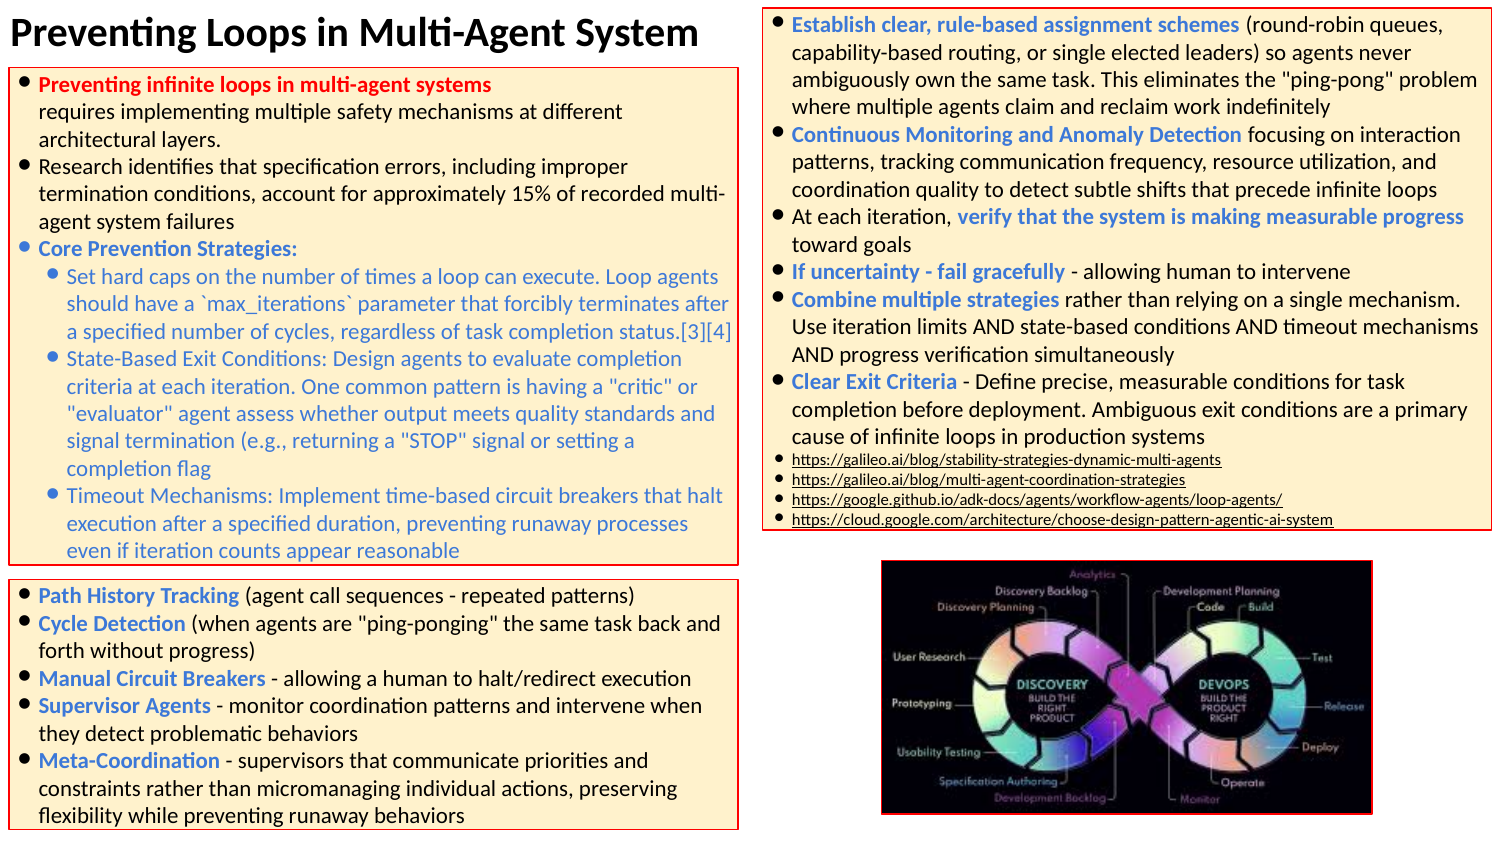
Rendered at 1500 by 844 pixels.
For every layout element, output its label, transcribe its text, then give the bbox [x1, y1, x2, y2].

picture [882, 561, 1372, 814]
text_box Preventing infinite loops in multi-agent systems requires implementing multiple safety mechanisms at different architectural layers. Research identifies that specification errors, including improper termination conditions, account for approximately 15% of recorded multi-agent system failures Core Prevention Strategies: Set hard caps on the number of times a loop can execute. Loop agents should have a `max_iterations` parameter that forcibly terminates after a specified number of cycles, regardless of task completion status.[3][4] State-Based Exit Conditions: Design agents to evaluate completion criteria at each iteration. One common pattern is having a "critic" or "evaluator" agent assess whether output meets quality standards and signal termination (e.g., returning a "STOP" signal or setting a completion flag Timeout Mechanisms: Implement time-based circuit breakers that halt execution after a specified duration, preventing runaway processes even if iteration counts appear reasonable [8, 67, 739, 565]
text_box Establish clear, rule-based assignment schemes (round-robin queues, capability-based routing, or single elected leaders) so agents never ambiguously own the same task. This eliminates the "ping-pong" problem where multiple agents claim and reclaim work indefinitely Continuous Monitoring and Anomaly Detection focusing on interaction patterns, tracking communication frequency, resource utilization, and coordination quality to detect subtle shifts that precede infinite loops At each iteration, verify that the system is making measurable progress toward goals If uncertainty - fail gracefully - allowing human to intervene Combine multiple strategies rather than relying on a single mechanism. Use iteration limits AND state-based conditions AND timeout mechanisms AND progress verification simultaneously Clear Exit Criteria - Define precise, measurable conditions for task completion before deployment. Ambiguous exit conditions are a primary cause of infinite loops in production systems https://galileo.ai/blog/stability-strategies-dynamic-multi-agents https://galileo.ai/blog/multi-agent-coordination-strategies https://google.github.io/adk-docs/agents/workflow-agents/loop-agents/ https://cloud.google.com/architecture/choose-design-pattern-agentic-ai-system [762, 8, 1492, 531]
text_box Path History Tracking (agent call sequences - repeated patterns) Cycle Detection (when agents are "ping-ponging" the same task back and forth without progress) Manual Circuit Breakers - allowing a human to halt/redirect execution Supervisor Agents - monitor coordination patterns and intervene when they detect problematic behaviors Meta-Coordination - supervisors that communicate priorities and constraints rather than micromanaging individual actions, preserving flexibility while preventing runaway behaviors [8, 579, 739, 830]
text_box Preventing Loops in Multi-Agent System [8, 3, 739, 57]
